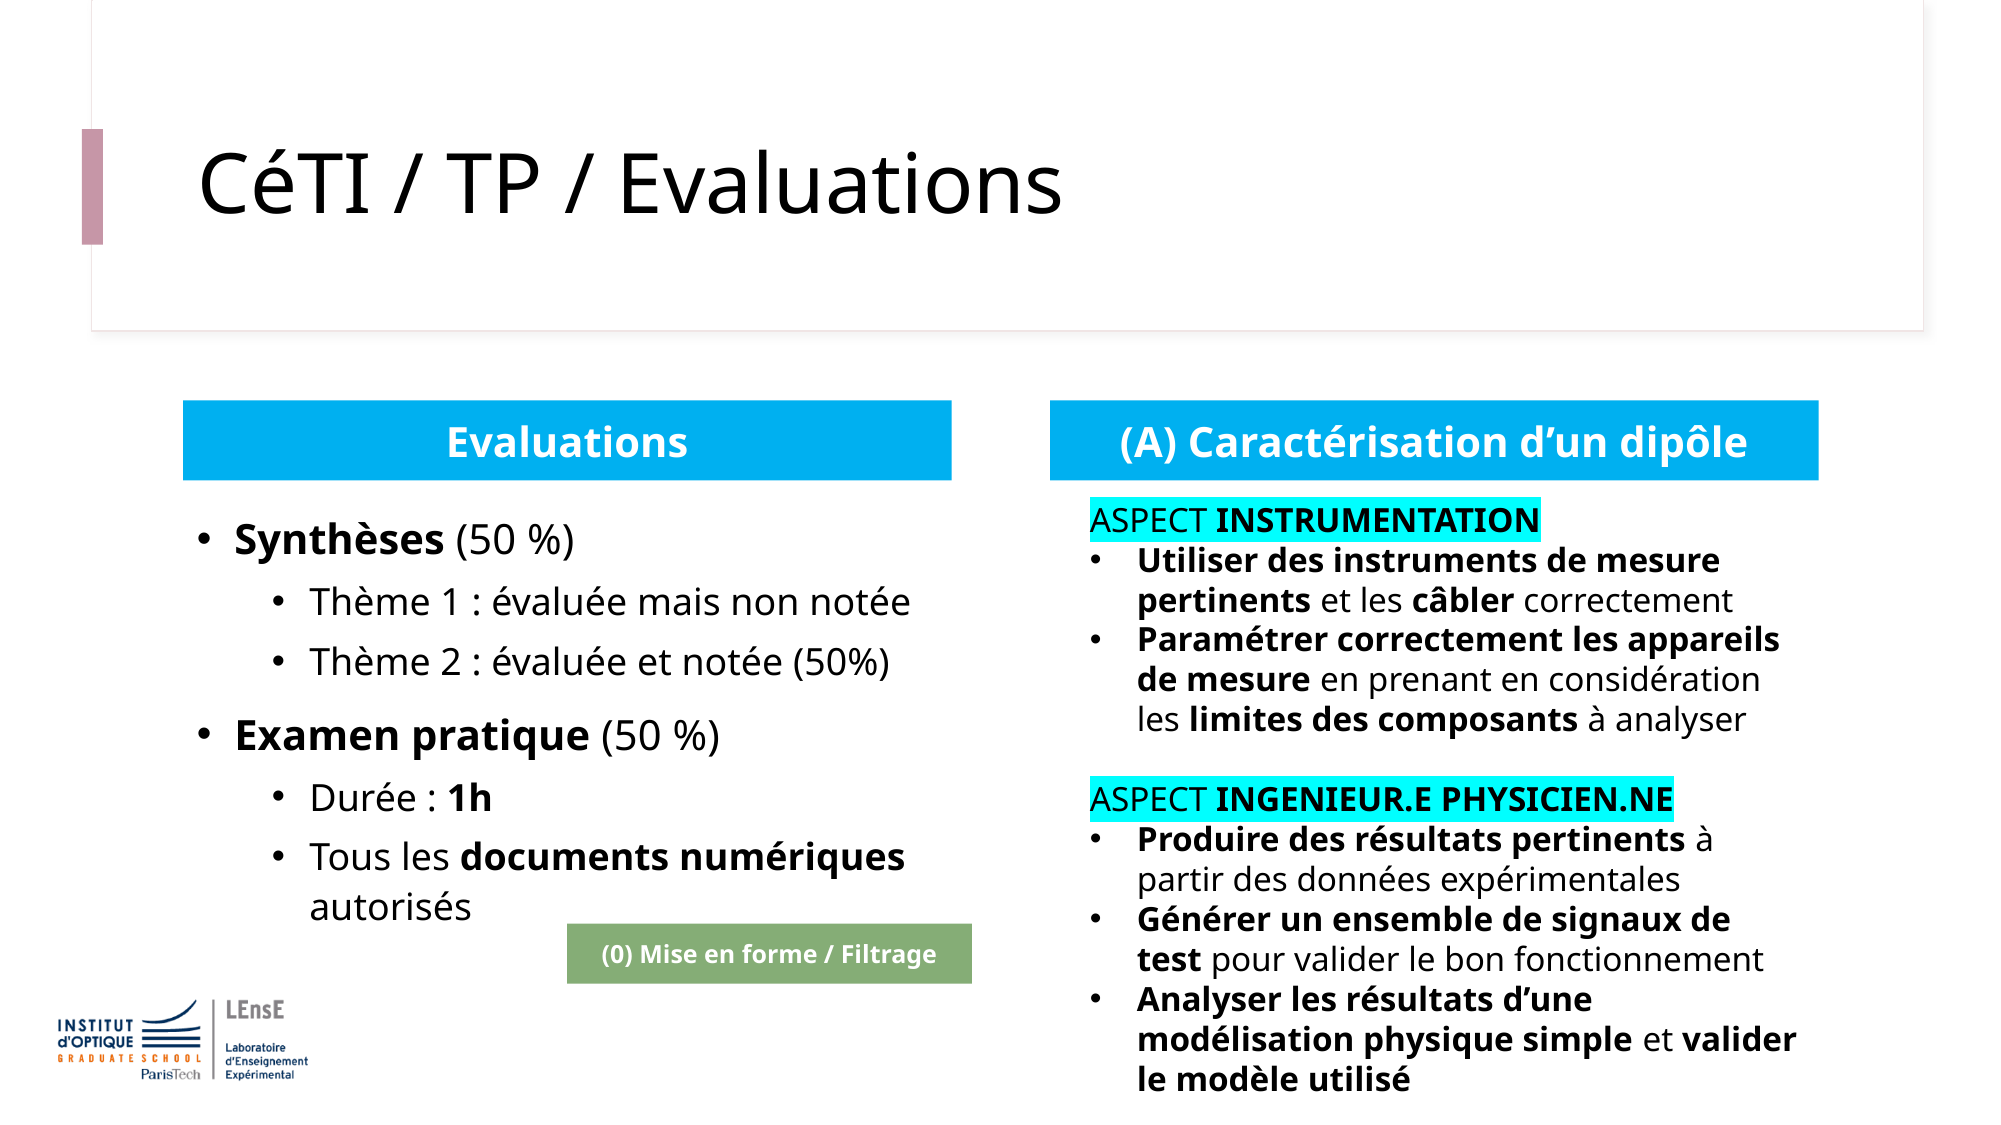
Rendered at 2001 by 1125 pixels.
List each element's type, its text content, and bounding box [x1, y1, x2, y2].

text_box Evaluations [183, 400, 952, 481]
picture [33, 973, 333, 1097]
text_box (A) Caractérisation d’un dipôle [1050, 400, 1819, 481]
text_box (0) Mise en forme / Filtrage [567, 923, 972, 984]
title CéTI / TP / Evaluations [183, 90, 1851, 284]
list Synthèses (50 %) Thème 1 : évaluée mais non notée Thème 2 : évaluée et notée (50%) Examen pratique (50 %) Durée : 1h Tous les documents numériques autorisés [181, 500, 951, 1107]
text_box ASPECT INSTRUMENTATION Utiliser des instruments de mesure pertinents et les câbler correctement Paramétrer correctement les appareils de mesure en prenant en considération les limites des composants à analyser ASPECT INGENIEUR.E PHYSICIEN.NE Produire des résultats pertinents à partir des données expérimentales Générer un ensemble de signaux de test pour valider le bon fonctionnement Analyser les résultats d’une modélisation physique simple et valider le modèle utilisé [1075, 491, 1819, 1106]
